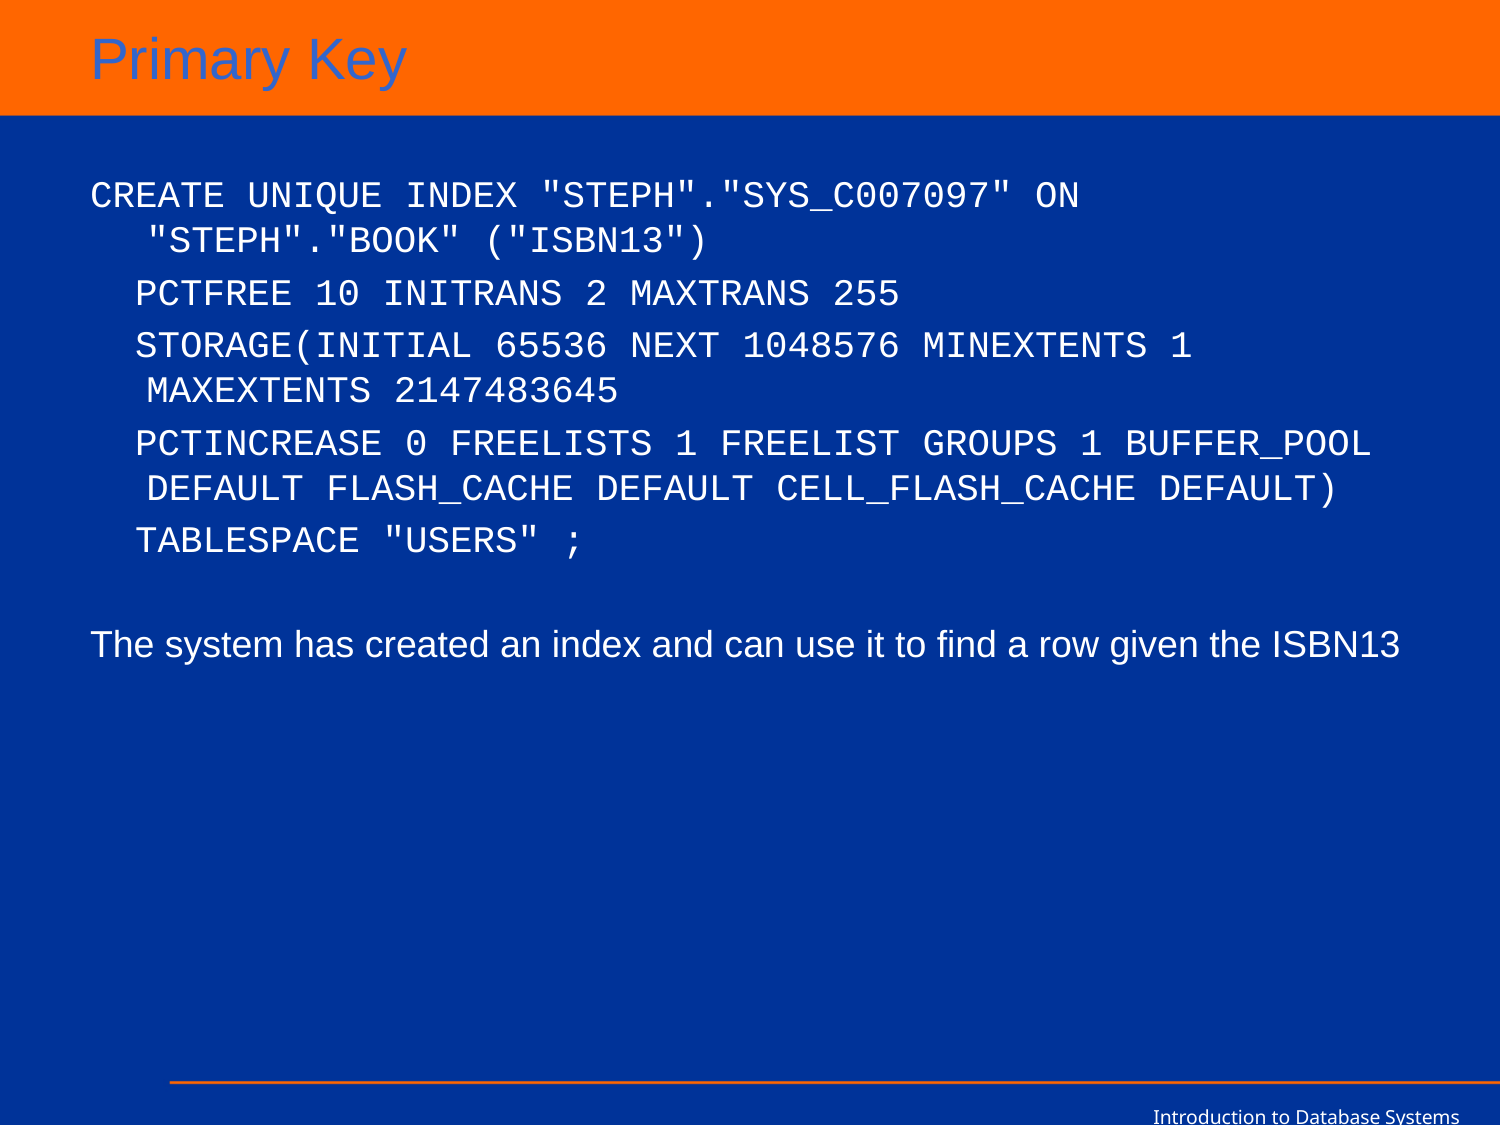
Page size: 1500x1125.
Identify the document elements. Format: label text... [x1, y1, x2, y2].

list CREATE UNIQUE INDEX "STEPH"."SYS_C007097" ON "STEPH"."BOOK" ("ISBN13") PCTFREE 10 INITRANS 2 MAXTRANS 255 STORAGE(INITIAL 65536 NEXT 1048576 MINEXTENTS 1 MAXEXTENTS 2147483645 PCTINCREASE 0 FREELISTS 1 FREELIST GROUPS 1 BUFFER_POOL DEFAULT FLASH_CACHE DEFAULT CELL_FLASH_CACHE DEFAULT) TABLESPACE "USERS" ; The system has created an index and can use it to find a row given the ISBN13 [74, 162, 1426, 1063]
footer Introduction to Database Systems [799, 1074, 1476, 1125]
title Primary Key [74, 0, 1426, 151]
picture [0, 0, 1500, 1125]
